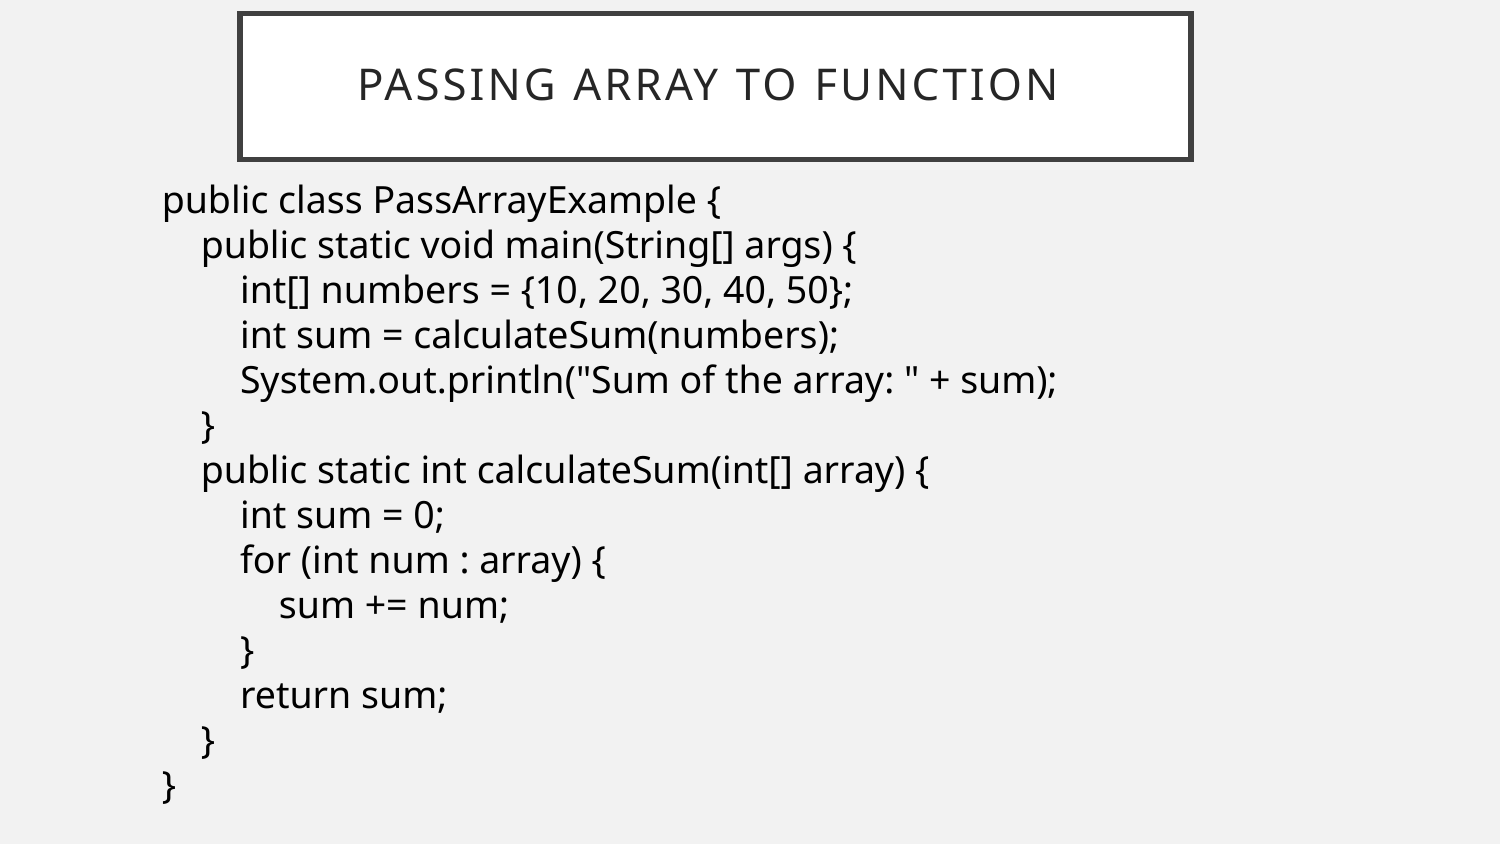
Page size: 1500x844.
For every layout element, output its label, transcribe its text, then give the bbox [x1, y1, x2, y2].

title Passing array to function [237, 11, 1194, 162]
text_box public class PassArrayExample { public static void main(String[] args) { int[] numbers = {10, 20, 30, 40, 50}; int sum = calculateSum(numbers); System.out.println("Sum of the array: " + sum); } public static int calculateSum(int[] array) { int sum = 0; for (int num : array) { sum += num; } return sum; } } [147, 168, 1191, 814]
